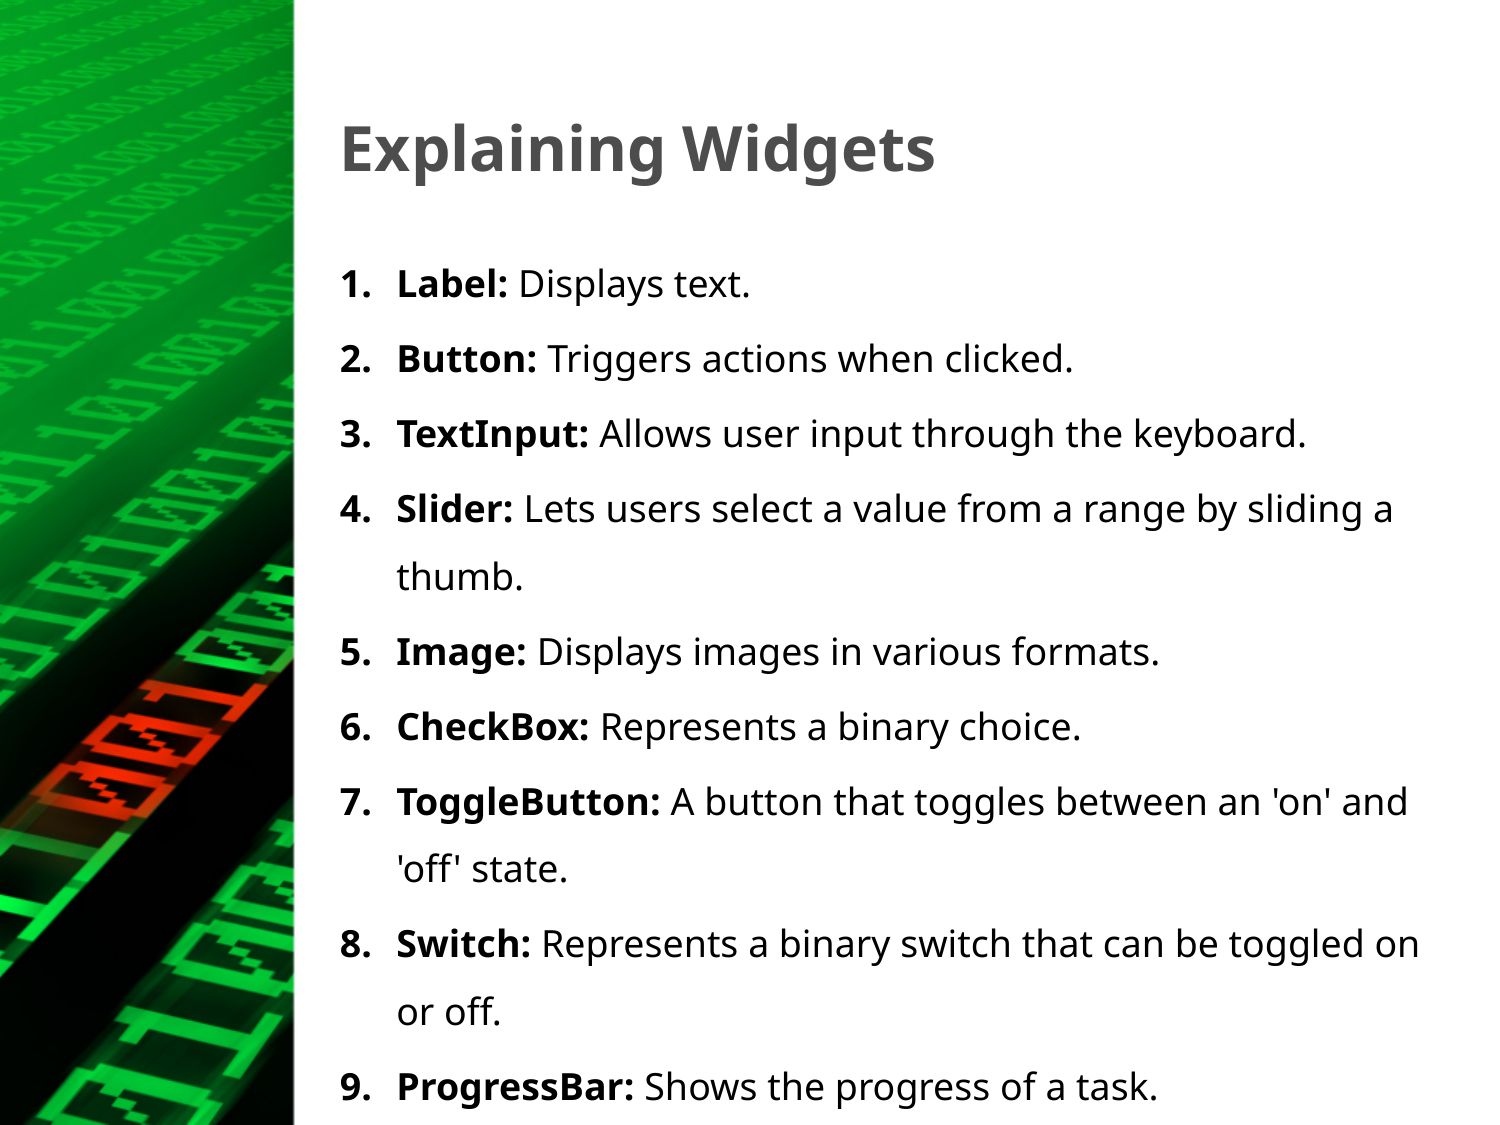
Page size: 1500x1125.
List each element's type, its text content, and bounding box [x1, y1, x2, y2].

list Label: Displays text. Button: Triggers actions when clicked. TextInput: Allows user input through the keyboard. Slider: Lets users select a value from a range by sliding a thumb. Image: Displays images in various formats. CheckBox: Represents a binary choice. ToggleButton: A button that toggles between an 'on' and 'off' state. Switch: Represents a binary switch that can be toggled on or off. ProgressBar: Shows the progress of a task. Spinner: A drop-down list for selecting one option from many. [324, 229, 1463, 1068]
picture [0, 0, 1500, 1125]
title Explaining Widgets [324, 87, 1463, 205]
